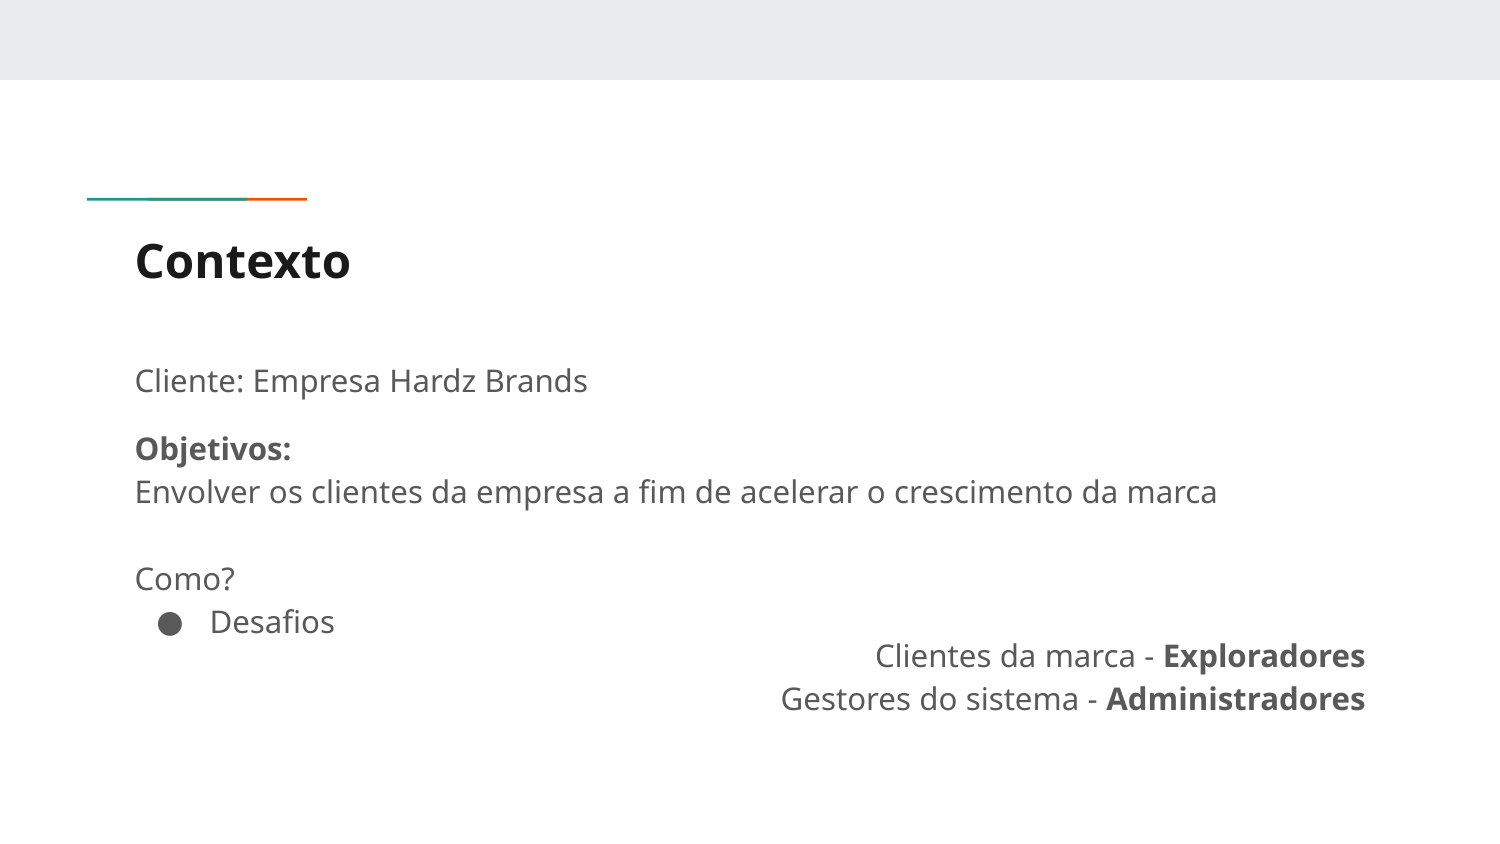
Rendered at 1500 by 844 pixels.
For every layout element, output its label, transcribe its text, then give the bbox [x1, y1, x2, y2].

list Cliente: Empresa Hardz Brands Objetivos: Envolver os clientes da empresa a fim de acelerar o crescimento da marca Como? Desafios [119, 341, 1381, 759]
title Contexto [119, 216, 1381, 305]
list Clientes da marca - Exploradores Gestores do sistema - Administradores [130, 607, 1381, 732]
